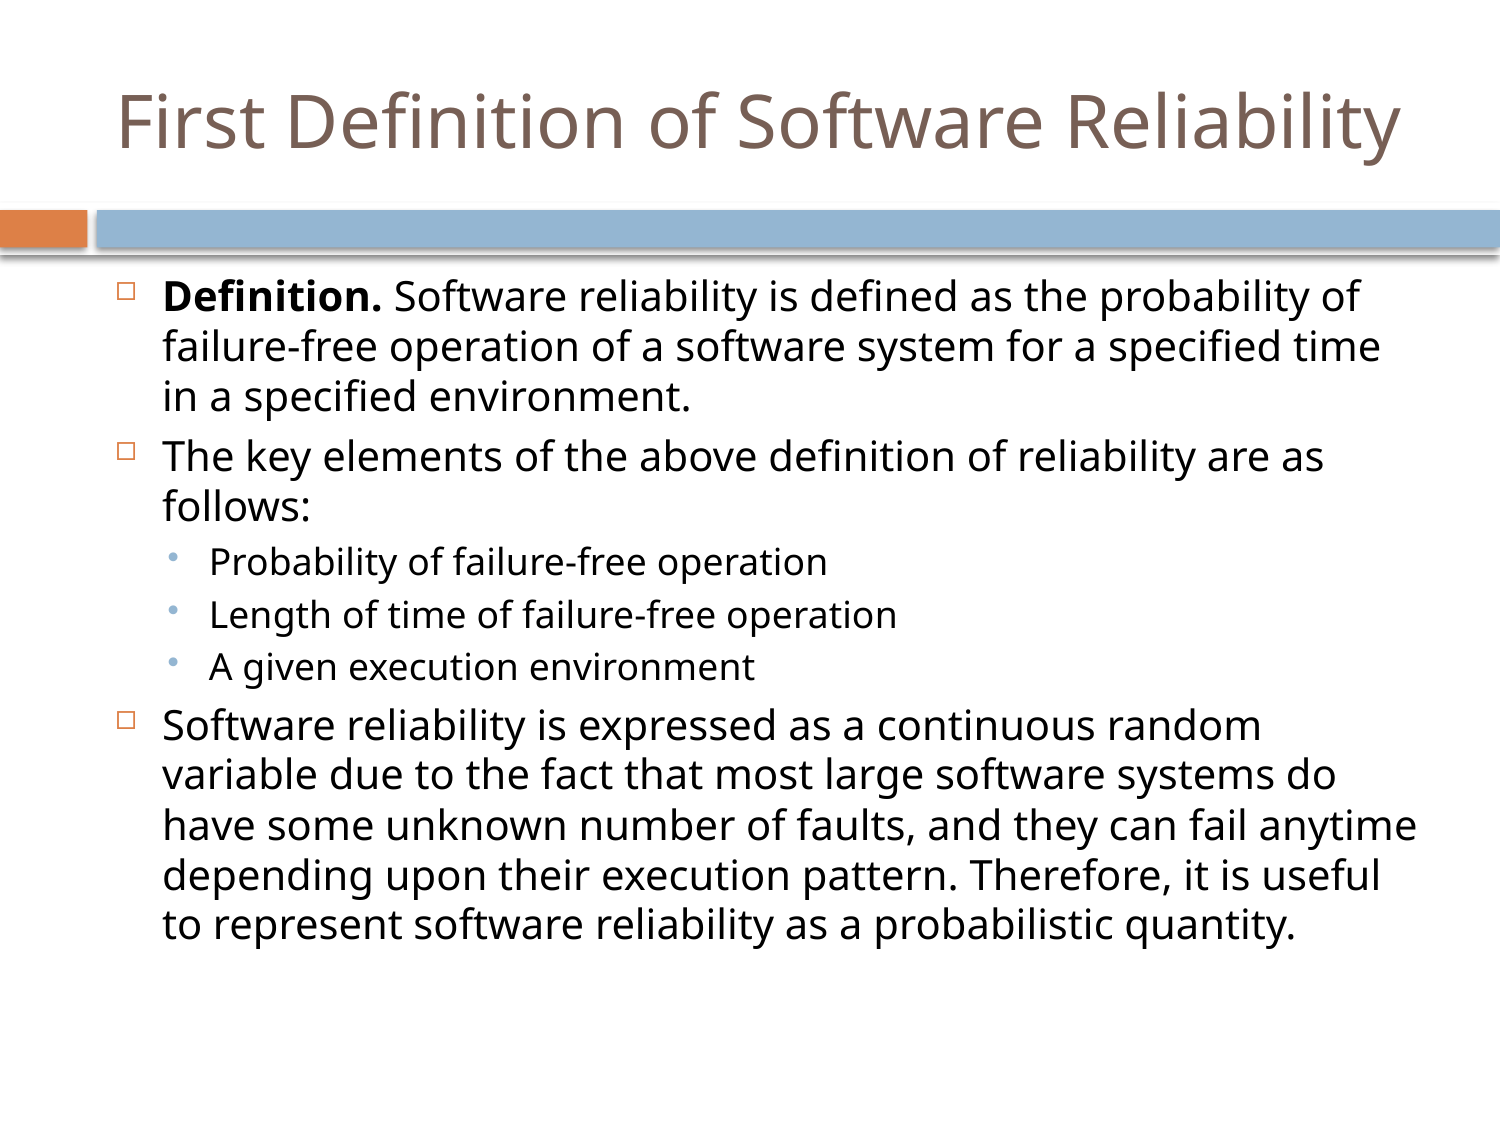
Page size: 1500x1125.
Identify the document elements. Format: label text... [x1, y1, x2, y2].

list Definition. Software reliability is defined as the probability of failure-free operation of a software system for a specified time in a specified environment. The key elements of the above definition of reliability are as follows: Probability of failure-free operation Length of time of failure-free operation A given execution environment Software reliability is expressed as a continuous random variable due to the fact that most large software systems do have some unknown number of faults, and they can fail anytime depending upon their execution pattern. Therefore, it is useful to represent software reliability as a probabilistic quantity. [100, 262, 1438, 1000]
title First Definition of Software Reliability [100, 37, 1438, 200]
